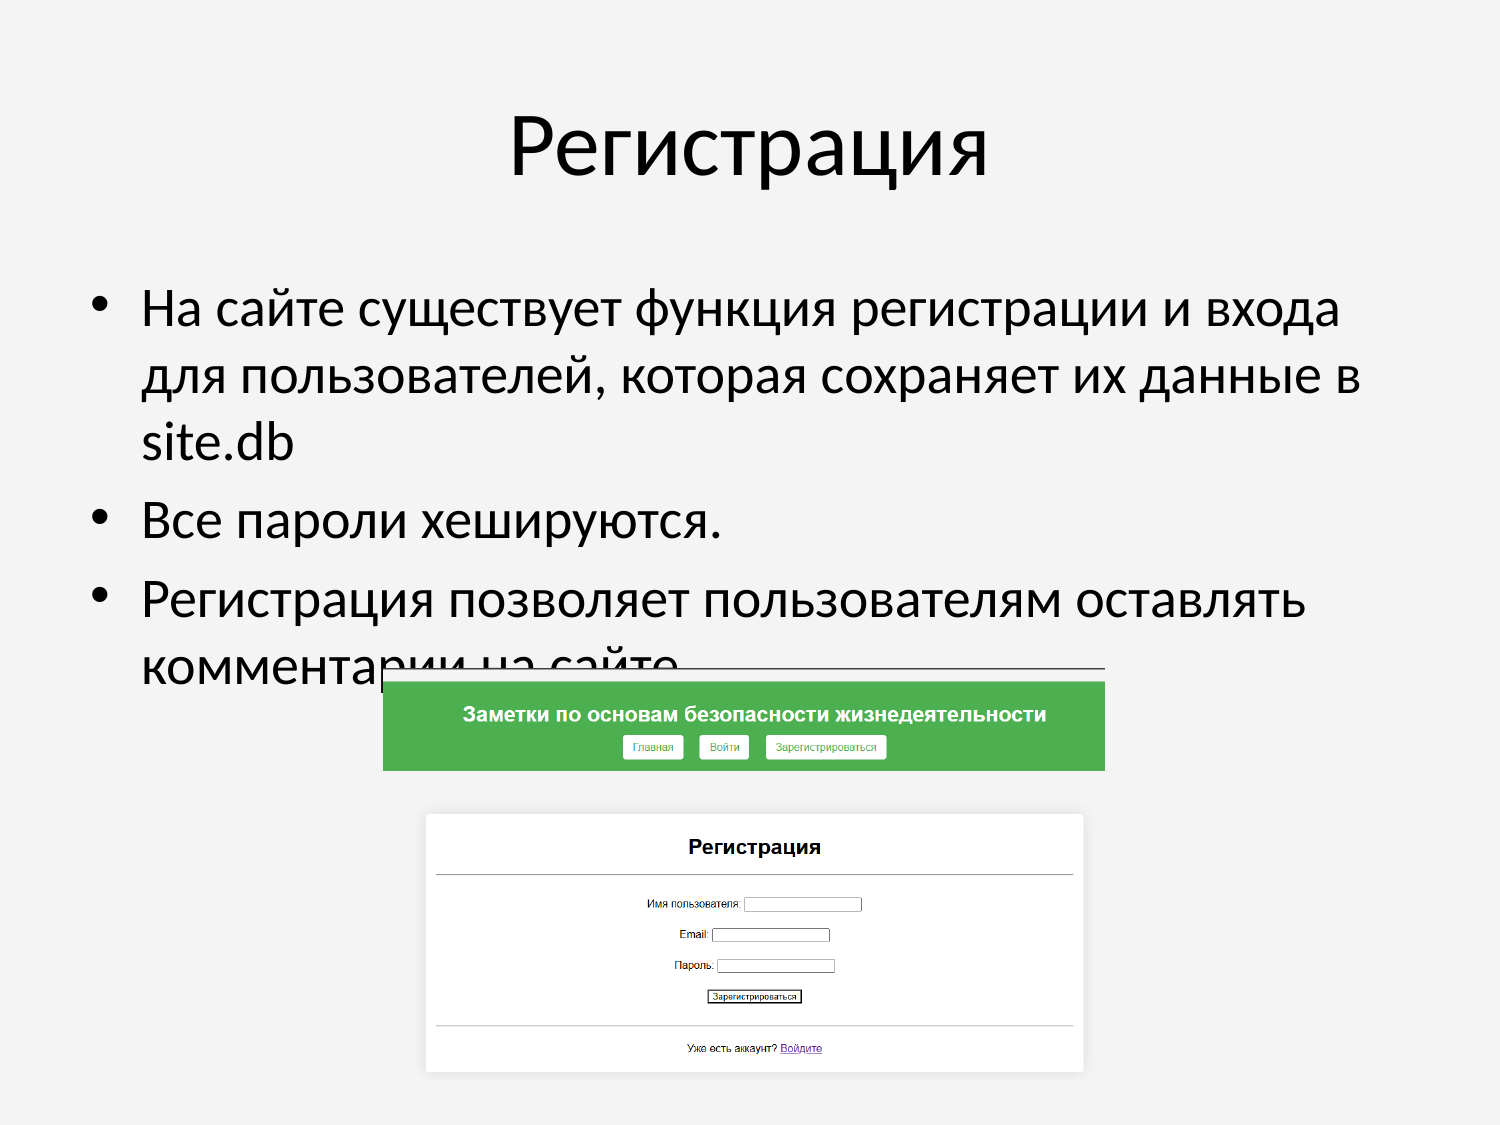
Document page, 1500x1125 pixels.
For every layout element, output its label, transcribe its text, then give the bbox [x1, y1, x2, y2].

title Регистрация [75, 45, 1425, 233]
list На сайте существует функция регистрации и входа для пользователей, которая сохраняет их данные в site.db Все пароли хешируются. Регистрация позволяет пользователям оставлять комментарии на сайте. [75, 262, 1436, 705]
picture [383, 668, 1105, 1081]
